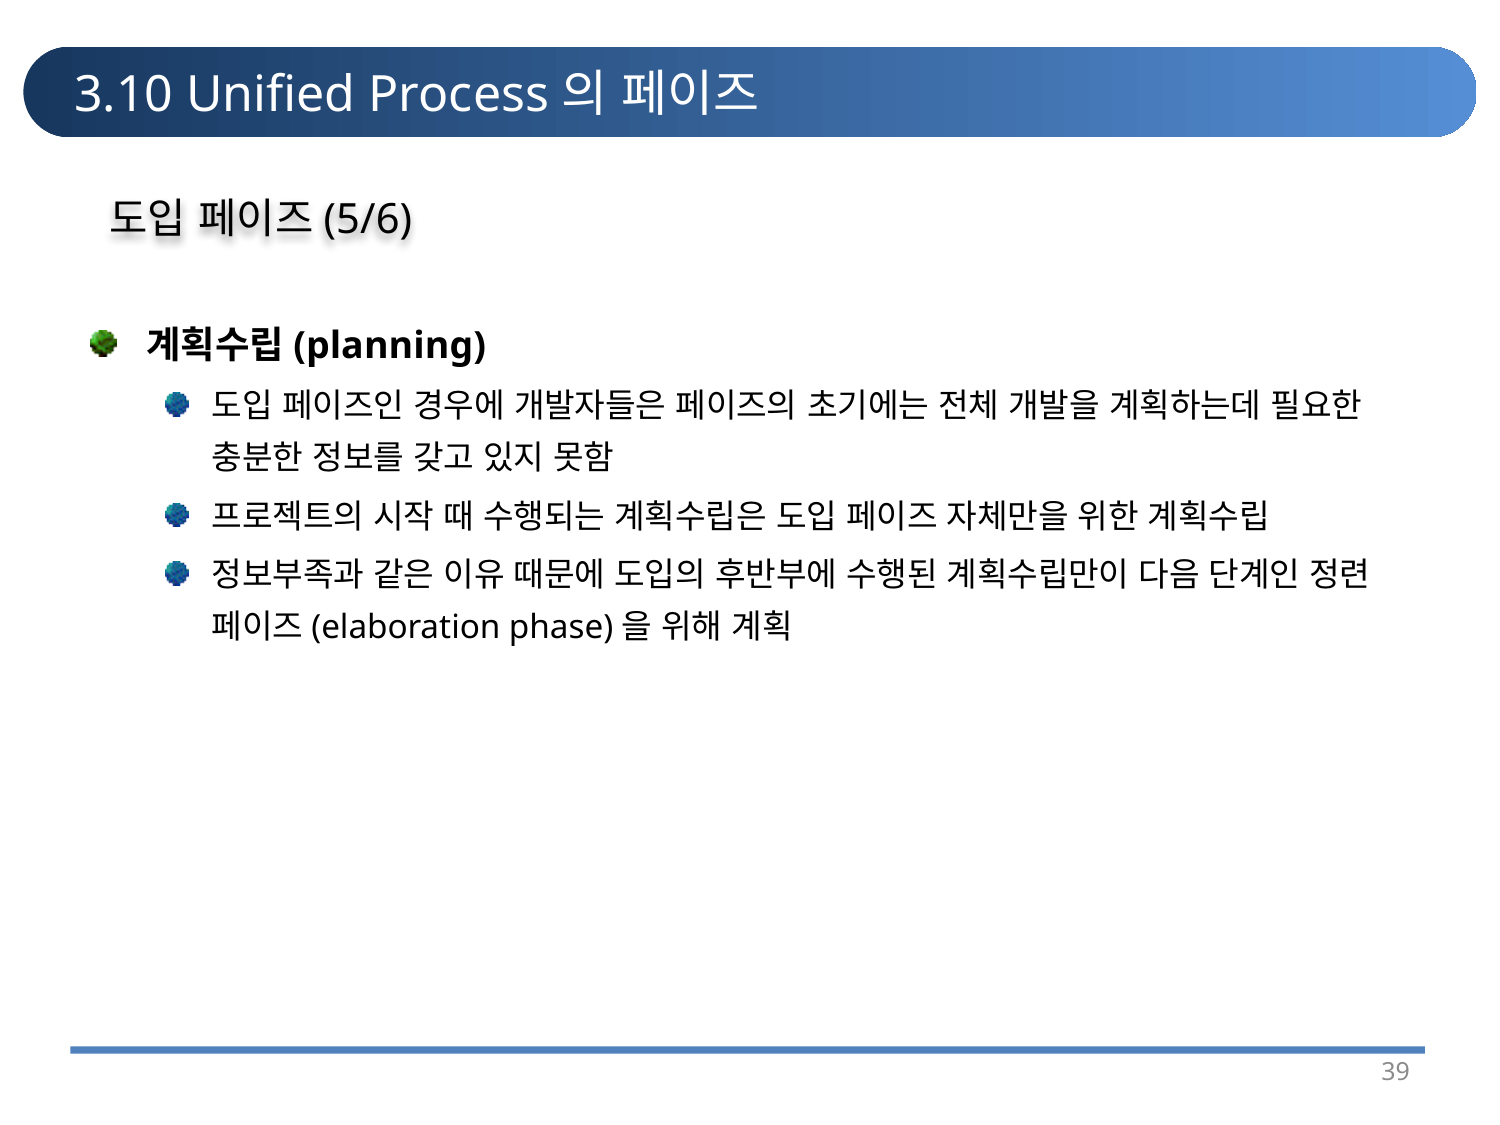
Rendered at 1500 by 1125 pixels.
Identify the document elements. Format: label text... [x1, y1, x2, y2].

list 계획수립(planning) 도입 페이즈인 경우에 개발자들은 페이즈의 초기에는 전체 개발을 계획하는데 필요한 충분한 정보를 갖고 있지 못함 프로젝트의 시작 때 수행되는 계획수립은 도입 페이즈 자체만을 위한 계획수립 정보부족과 같은 이유 때문에 도입의 후반부에 수행된 계획수립만이 다음 단계인 정련 페이즈(elaboration phase)을 위해 계획 [74, 290, 1426, 1006]
title 3.10 Unified Process의 페이즈 [59, 56, 1410, 126]
picture [165, 561, 189, 586]
slide_number 39 [1074, 1042, 1425, 1103]
picture [165, 392, 189, 417]
picture [90, 330, 117, 357]
picture [165, 503, 189, 527]
list 도입 페이즈(5/6) [60, 180, 462, 255]
